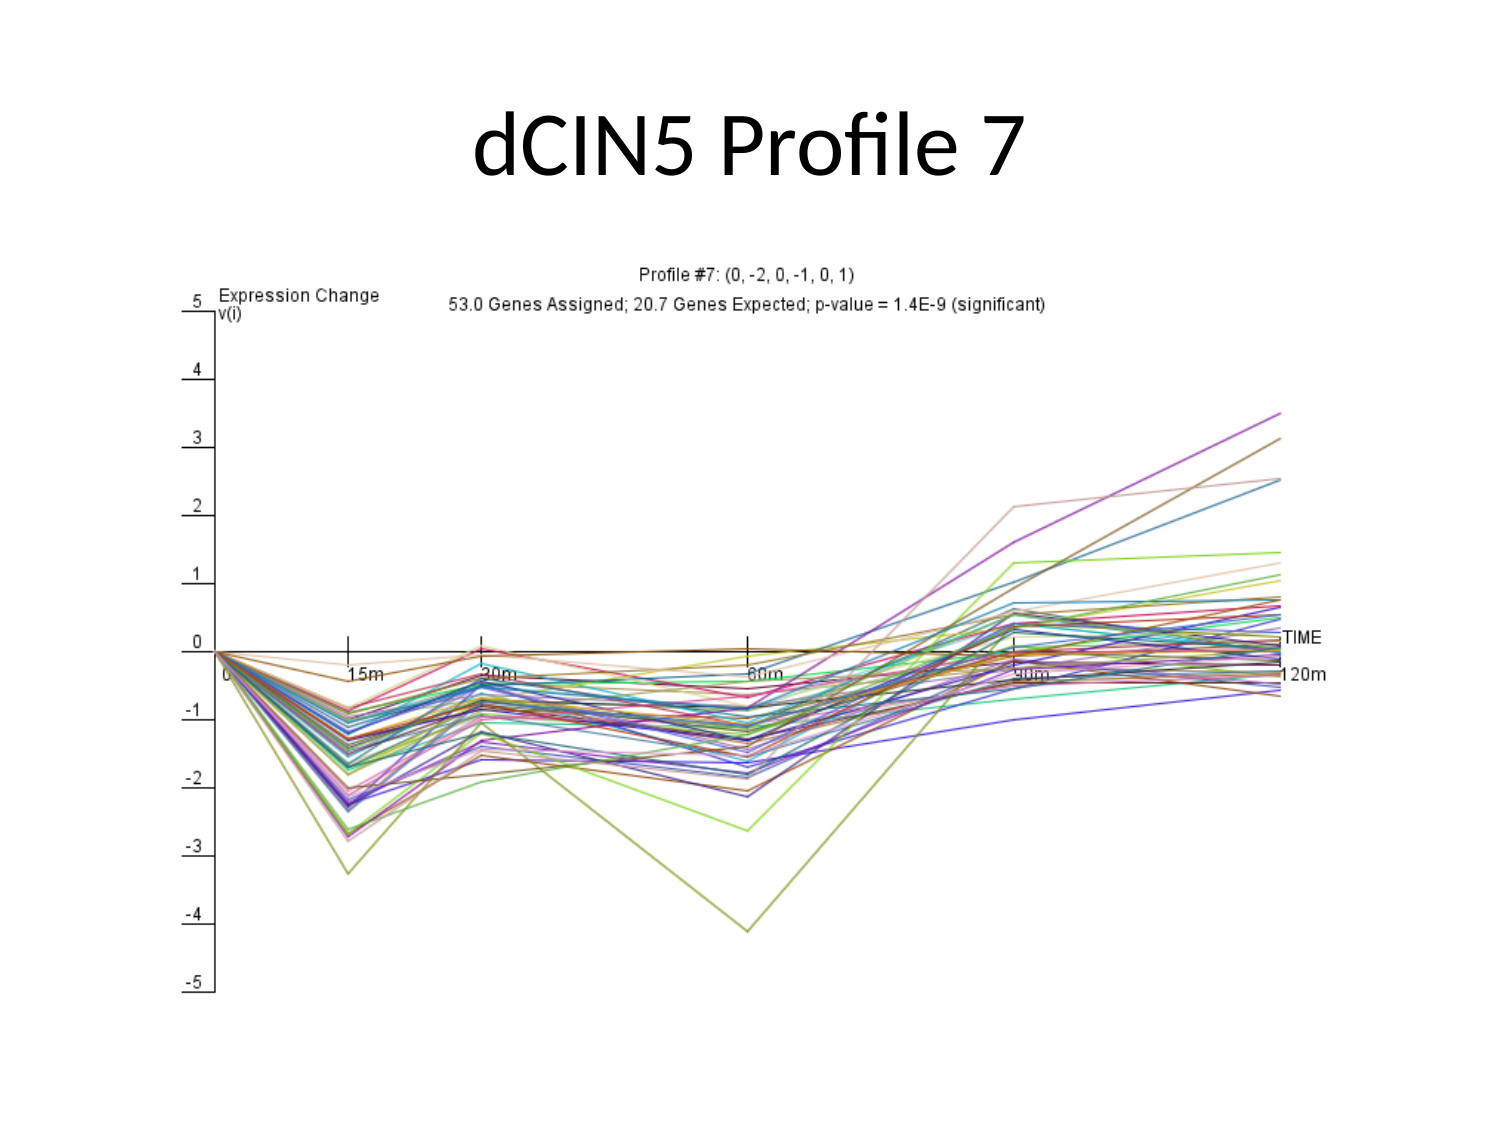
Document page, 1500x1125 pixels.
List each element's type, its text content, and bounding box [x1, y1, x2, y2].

title dCIN5 Profile 7 [75, 45, 1425, 233]
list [172, 262, 1327, 1006]
